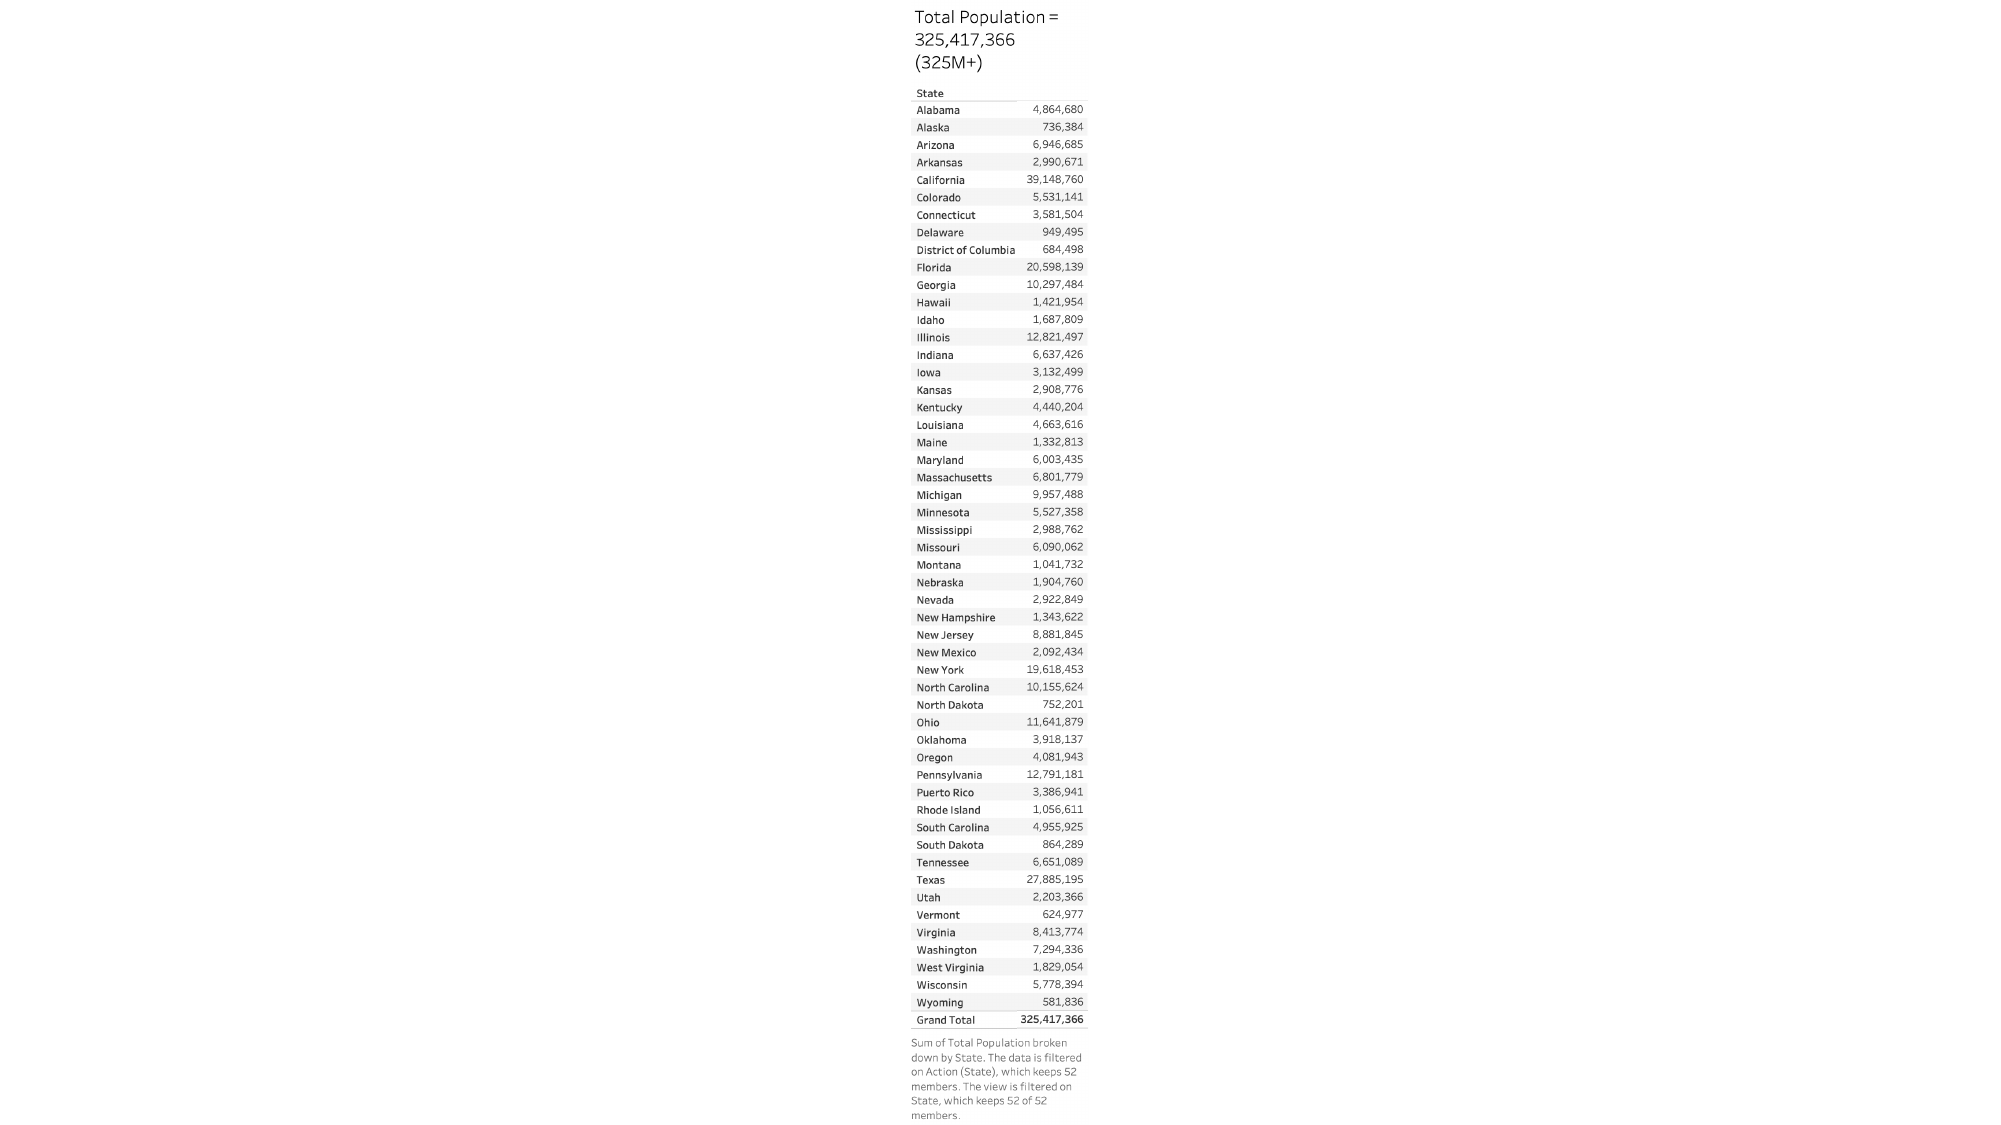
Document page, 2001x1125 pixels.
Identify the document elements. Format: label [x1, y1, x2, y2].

picture [911, 0, 1089, 1125]
